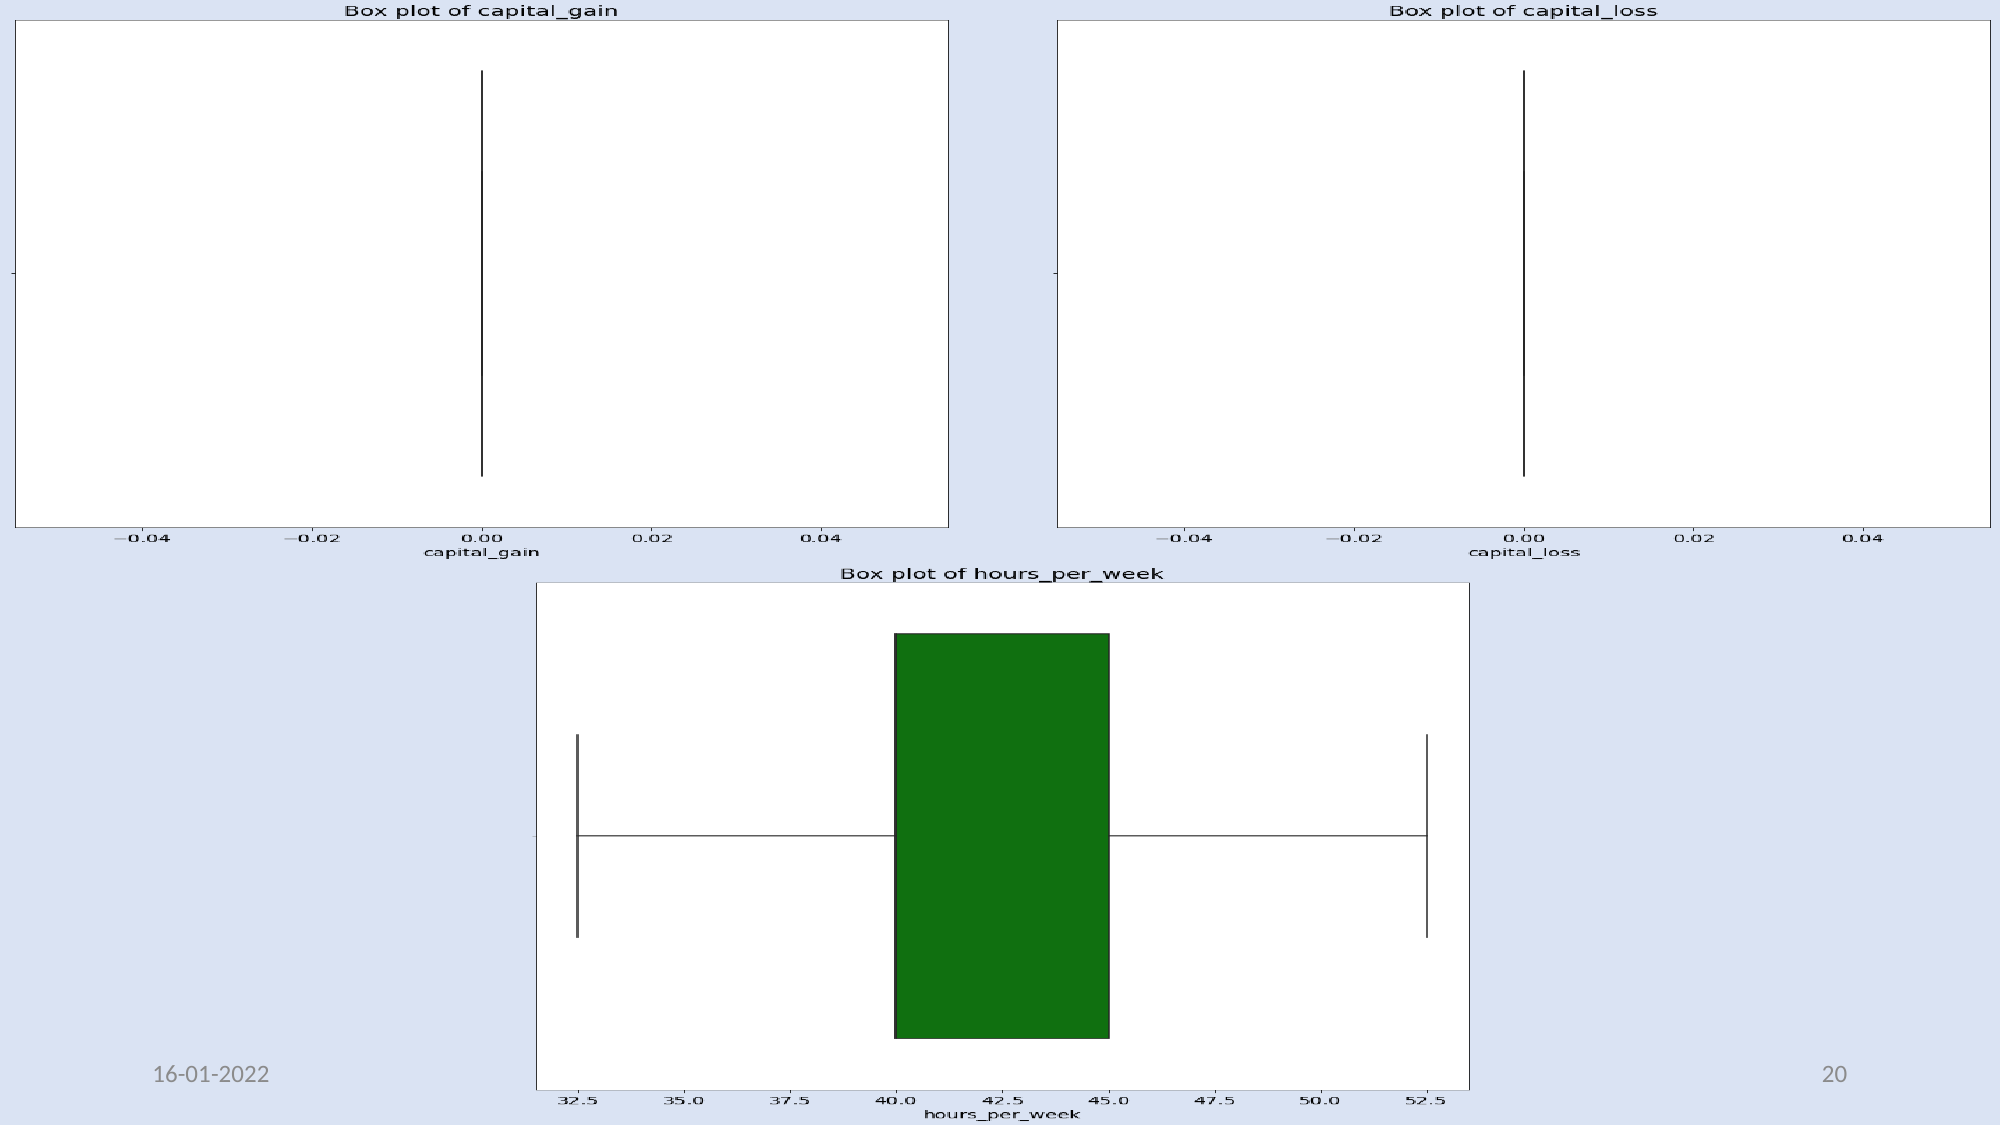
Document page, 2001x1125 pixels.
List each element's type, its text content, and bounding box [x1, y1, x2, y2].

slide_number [137, 1042, 520, 1103]
slide_number 20 [1479, 1042, 1863, 1103]
picture [0, 0, 2000, 1125]
